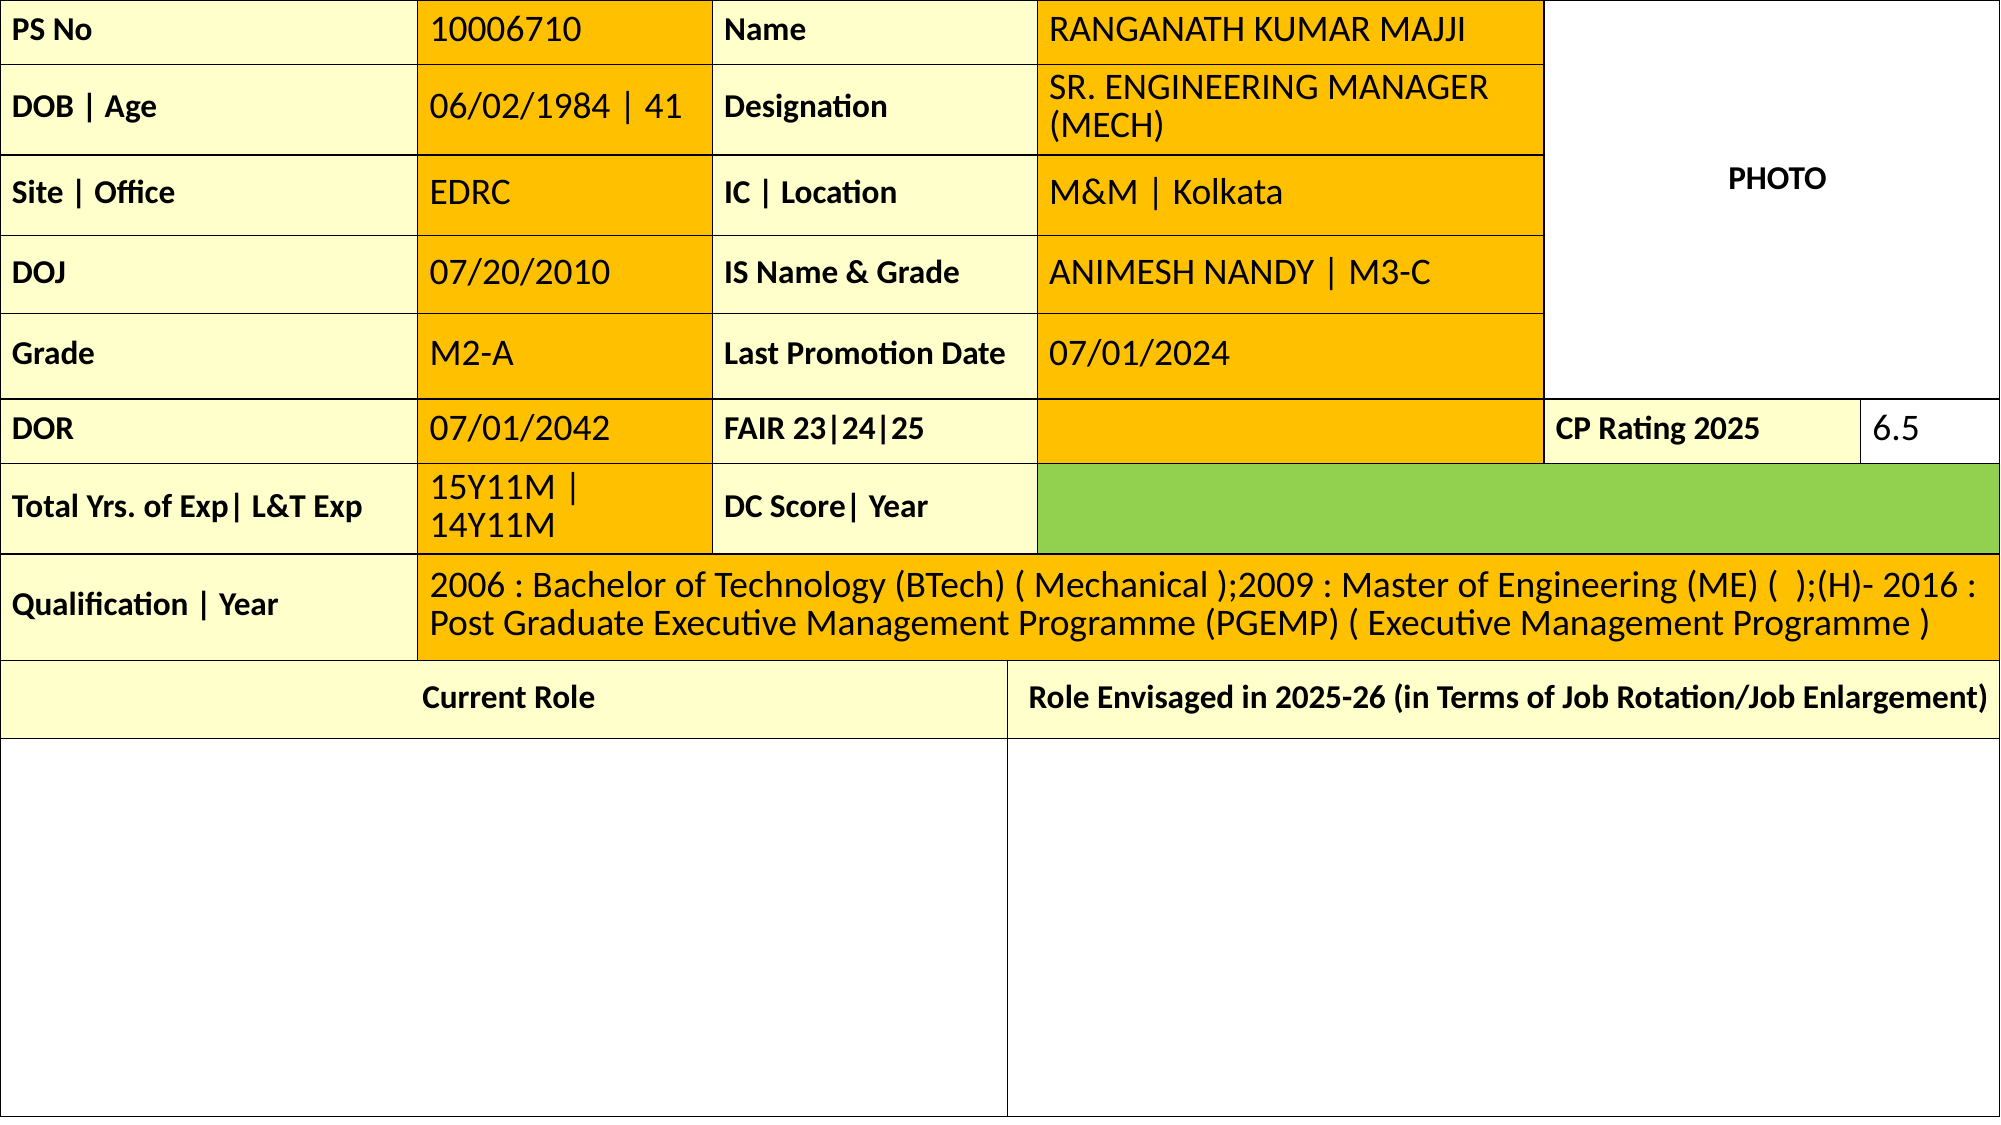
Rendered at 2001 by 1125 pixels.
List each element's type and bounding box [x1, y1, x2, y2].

table_cell [1038, 464, 1999, 553]
table_cell [418, 464, 712, 553]
table_cell [713, 464, 1037, 553]
table_cell [418, 314, 712, 398]
table_cell [713, 400, 1037, 463]
table_cell [1, 156, 417, 235]
table_cell [1, 739, 1007, 1116]
table_cell [713, 65, 1037, 154]
table_cell [1, 555, 417, 660]
table_header [1038, 1, 1543, 64]
table_cell [1, 236, 417, 313]
table_cell [418, 236, 712, 313]
table_cell [713, 156, 1037, 235]
table_cell [1038, 314, 1543, 398]
table_cell [1, 400, 417, 463]
table_cell [418, 400, 712, 463]
table_cell [418, 156, 712, 235]
table_cell [1861, 400, 1999, 463]
table_cell [1, 65, 417, 154]
table_header [418, 1, 712, 64]
table_cell [1038, 400, 1543, 463]
table_cell [1, 661, 1007, 738]
table_cell [1038, 236, 1543, 313]
table_cell [1545, 400, 1860, 463]
table_header [1, 1, 417, 64]
table_cell [1, 464, 417, 553]
table_cell [1008, 739, 1999, 1116]
table_cell [713, 236, 1037, 313]
table_cell [1038, 156, 1543, 235]
table_header [713, 1, 1037, 64]
table_cell [713, 314, 1037, 398]
table_cell [1008, 661, 1999, 738]
table_cell [1, 314, 417, 398]
table_header [1545, 1, 1999, 398]
table_cell [1038, 65, 1543, 154]
table_cell [418, 555, 1999, 660]
table_cell [418, 65, 712, 154]
